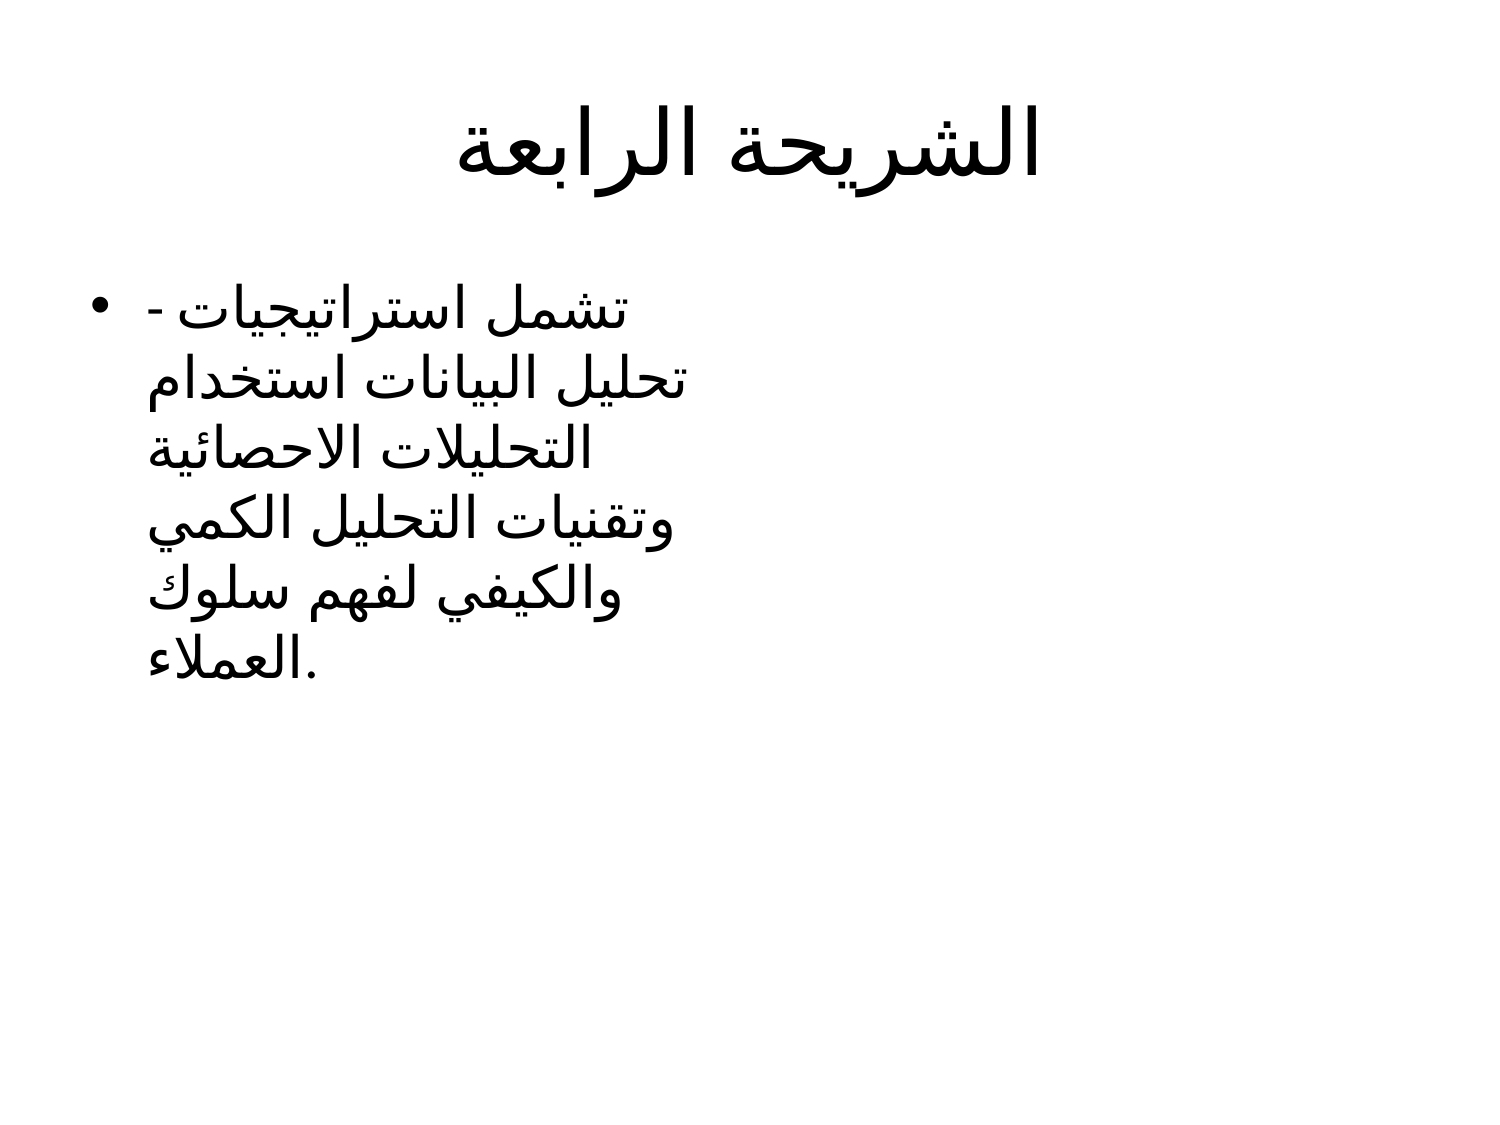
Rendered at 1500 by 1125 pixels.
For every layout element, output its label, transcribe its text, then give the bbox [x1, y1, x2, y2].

list - تشمل استراتيجيات تحليل البيانات استخدام التحليلات الاحصائية وتقنيات التحليل الكمي والكيفي لفهم سلوك العملاء. [75, 262, 738, 1005]
title الشريحة الرابعة [75, 45, 1425, 233]
